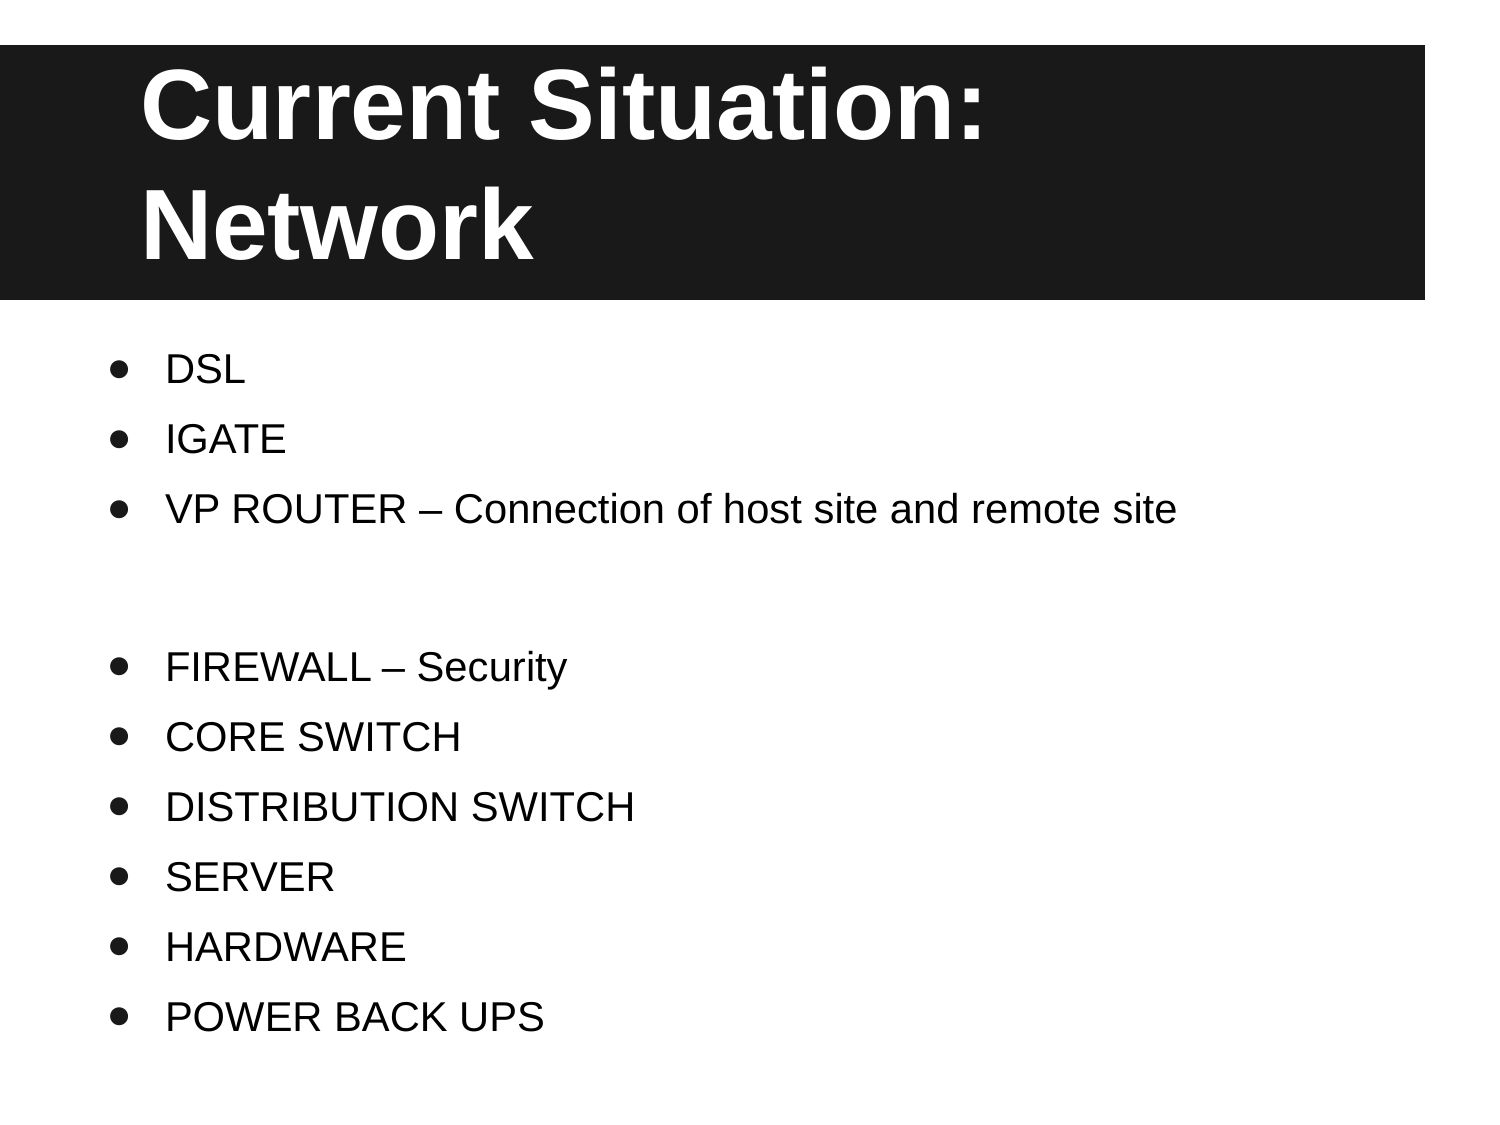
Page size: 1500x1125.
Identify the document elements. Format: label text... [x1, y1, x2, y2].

title Current Situation: Network [75, 45, 1425, 295]
list DSL IGATE VP ROUTER – Connection of host site and remote site FIREWALL – Security CORE SWITCH DISTRIBUTION SWITCH SERVER HARDWARE POWER BACK UPS [75, 319, 1425, 1078]
